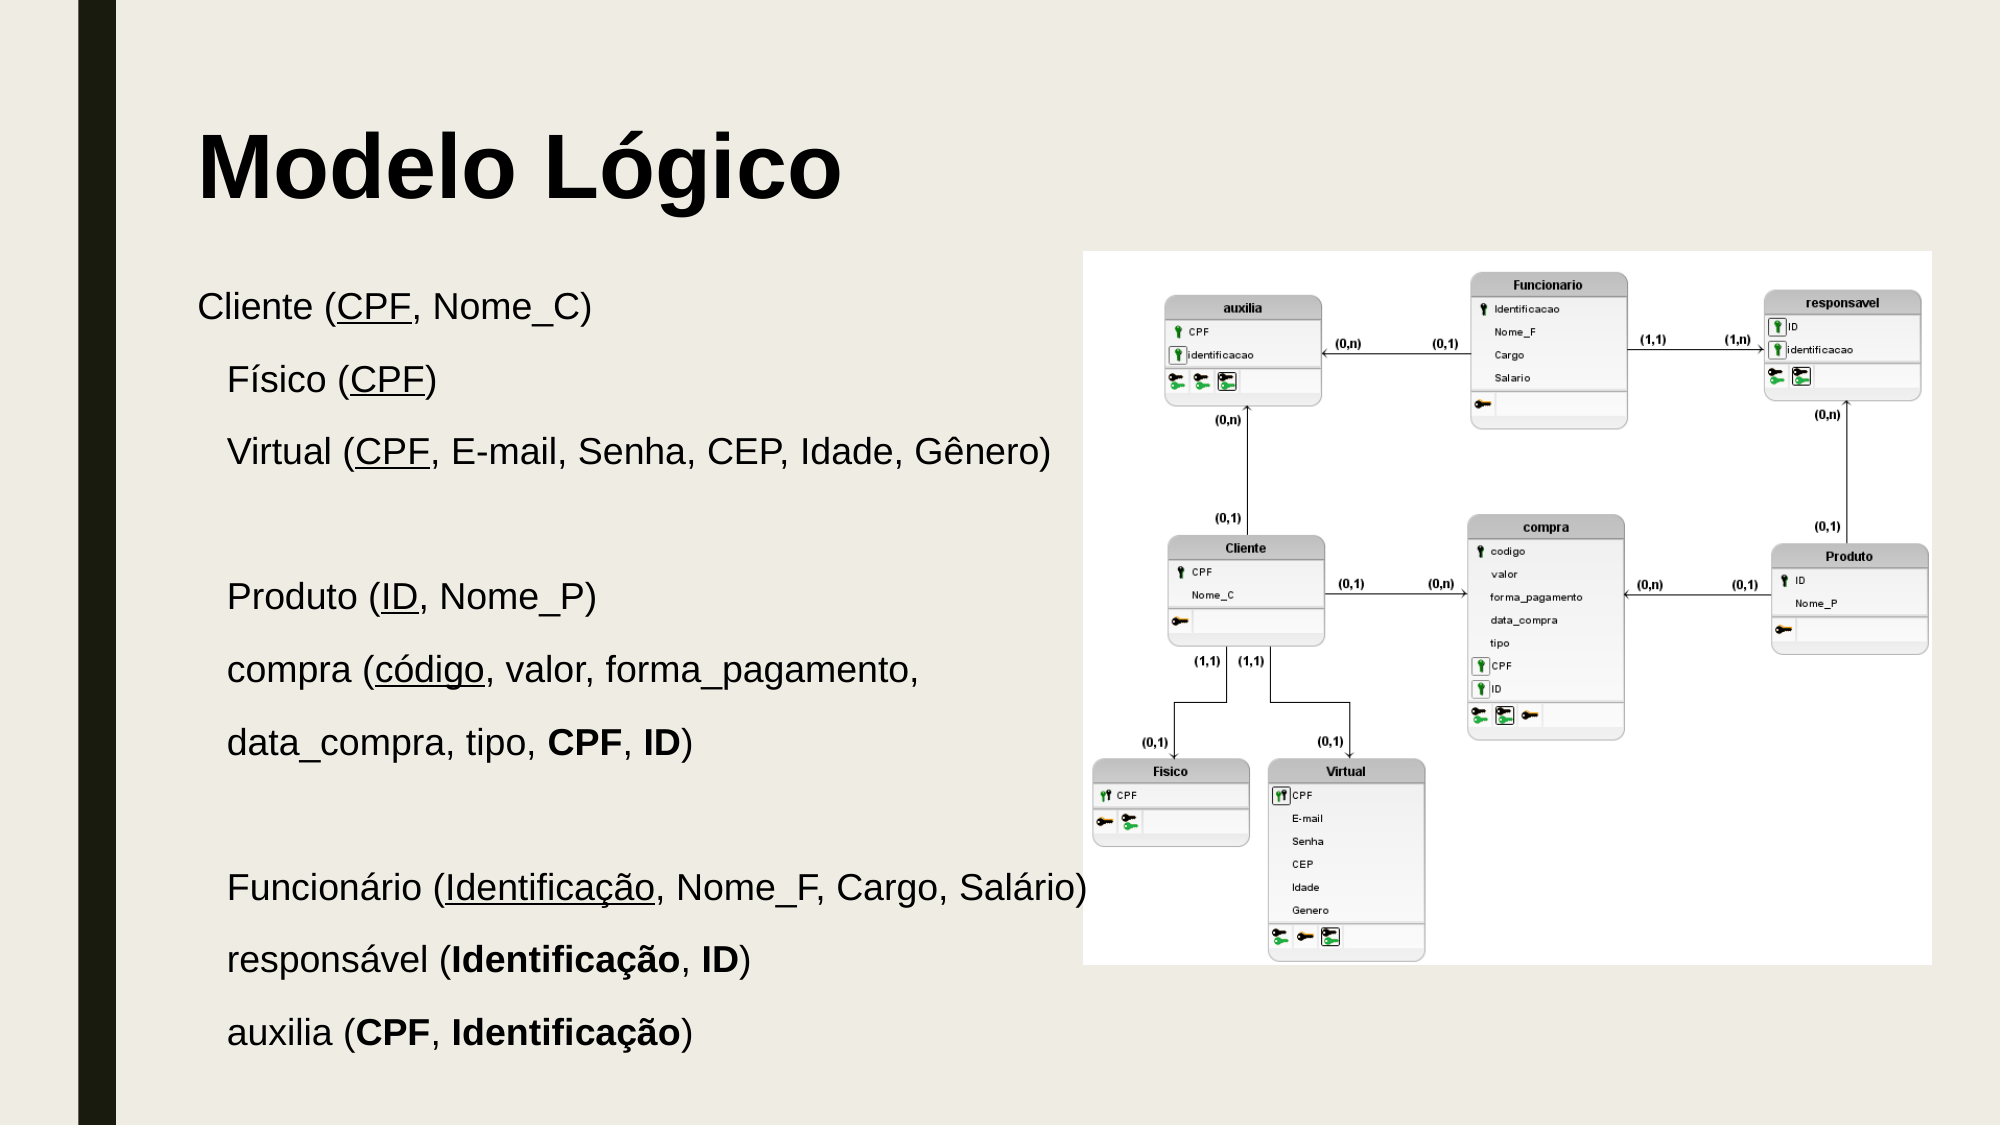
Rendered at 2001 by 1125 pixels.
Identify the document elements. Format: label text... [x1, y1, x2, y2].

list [1083, 251, 1932, 966]
text_box Cliente (CPF, Nome_C) Físico (CPF) Virtual (CPF, E-mail, Senha, CEP, Idade, Gênero) Produto (ID, Nome_P) compra (código, valor, forma_pagamento, data_compra, tipo, CPF, ID) Funcionário (Identificação, Nome_F, Cargo, Salário) responsável (Identificação, ID) auxilia (CPF, Identificação) [182, 278, 1183, 1061]
text_box Modelo Lógico [182, 59, 1102, 278]
